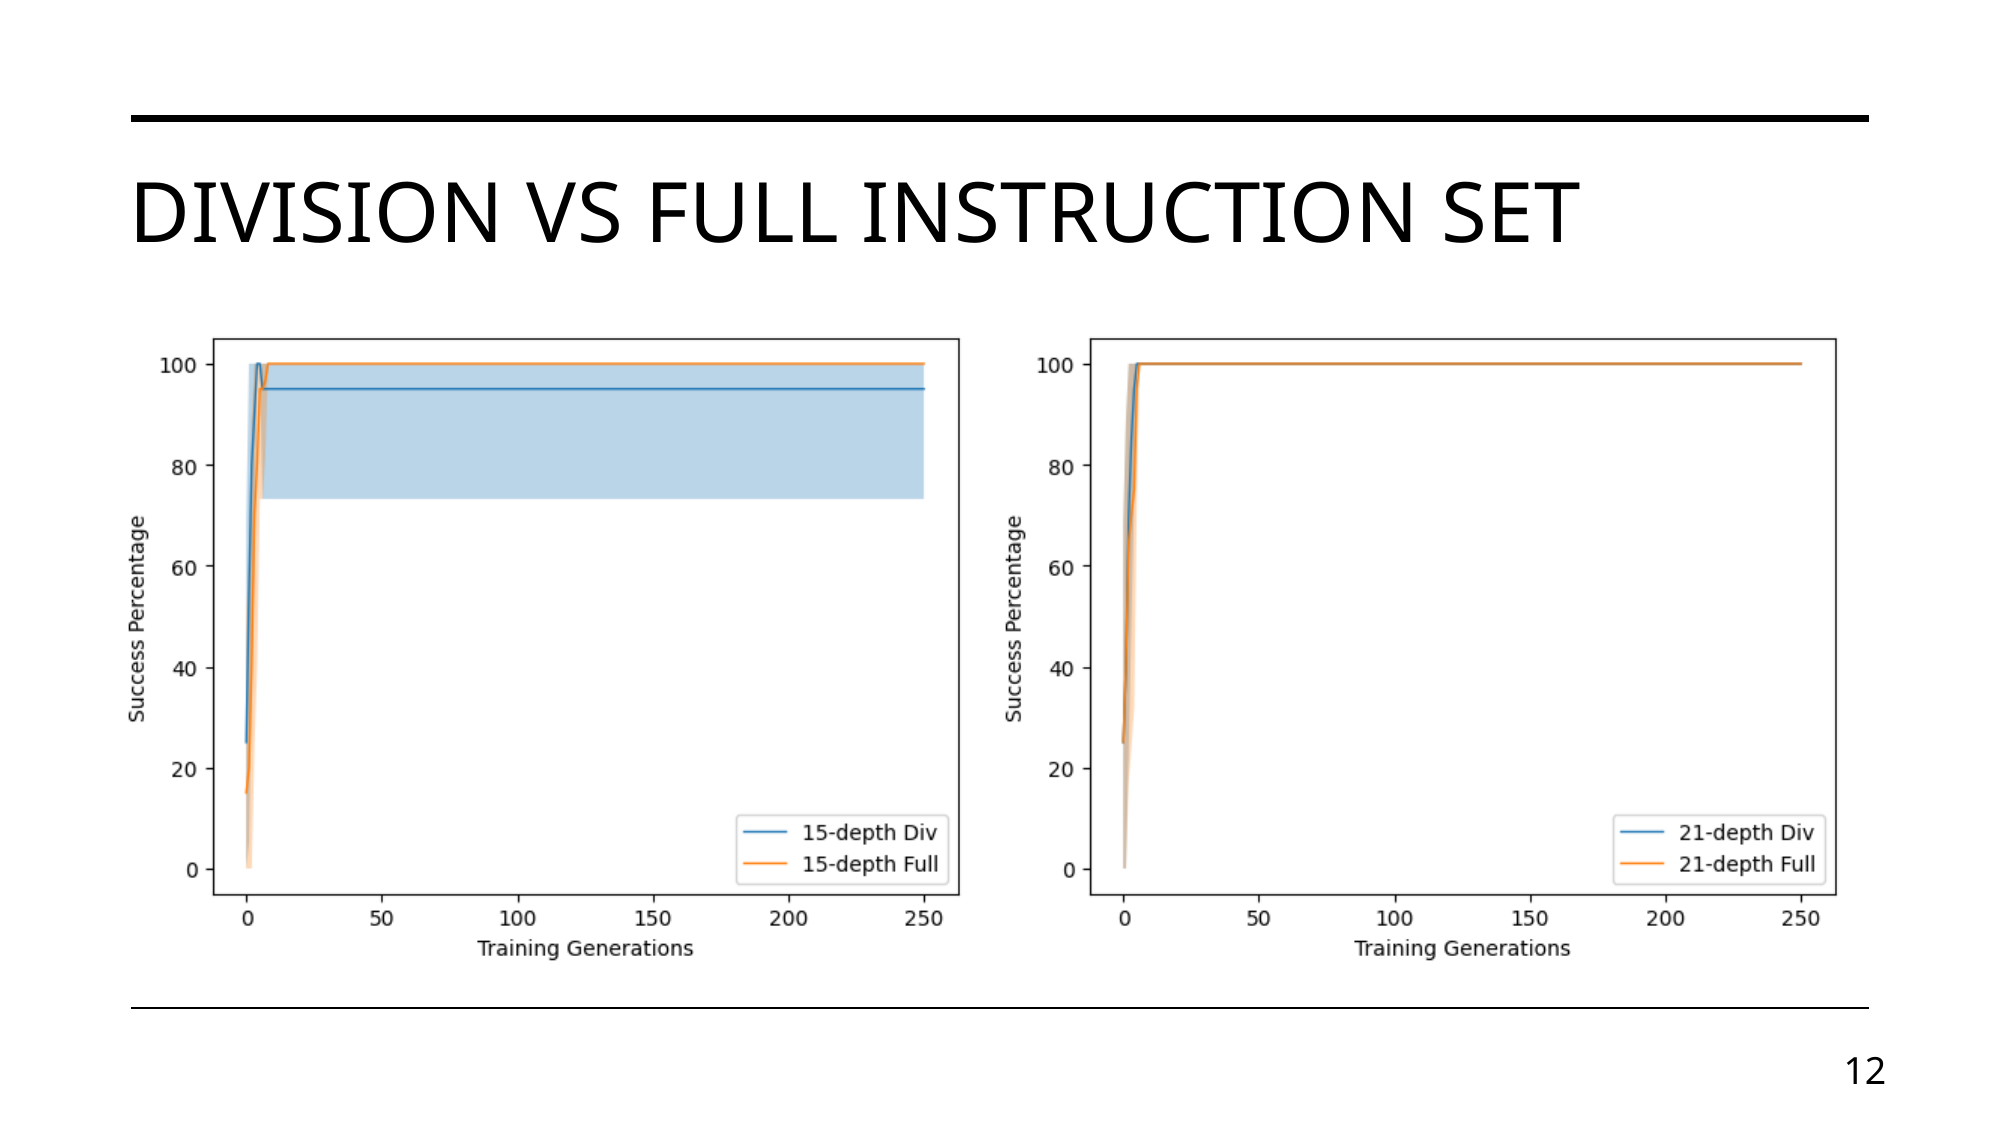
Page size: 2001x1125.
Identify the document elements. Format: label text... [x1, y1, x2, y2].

title Division vs full instruction set [114, 151, 1869, 377]
picture [114, 325, 972, 974]
picture [991, 325, 1849, 974]
slide_number 12 [1791, 1042, 1902, 1103]
